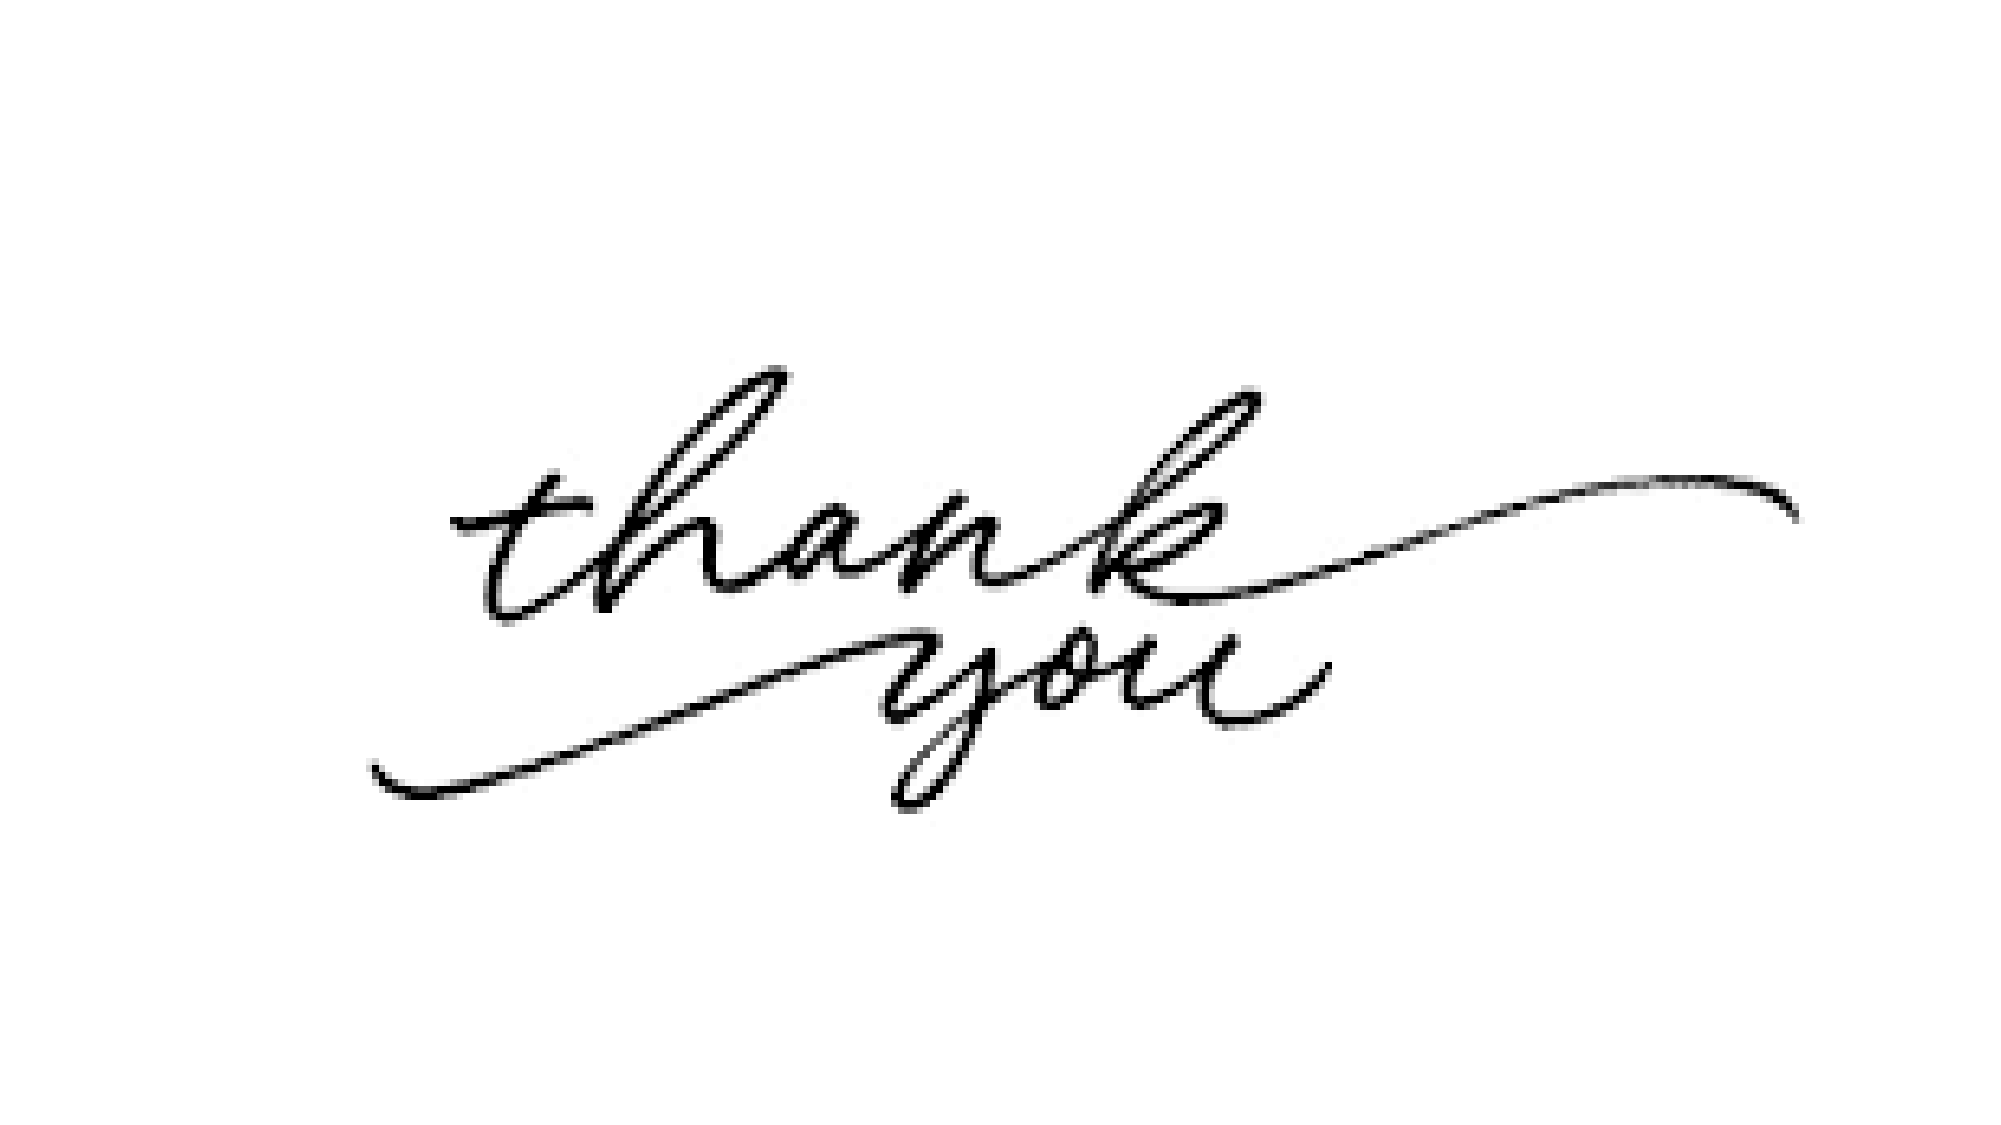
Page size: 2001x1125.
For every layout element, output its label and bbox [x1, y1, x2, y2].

list [0, 0, 2000, 1125]
